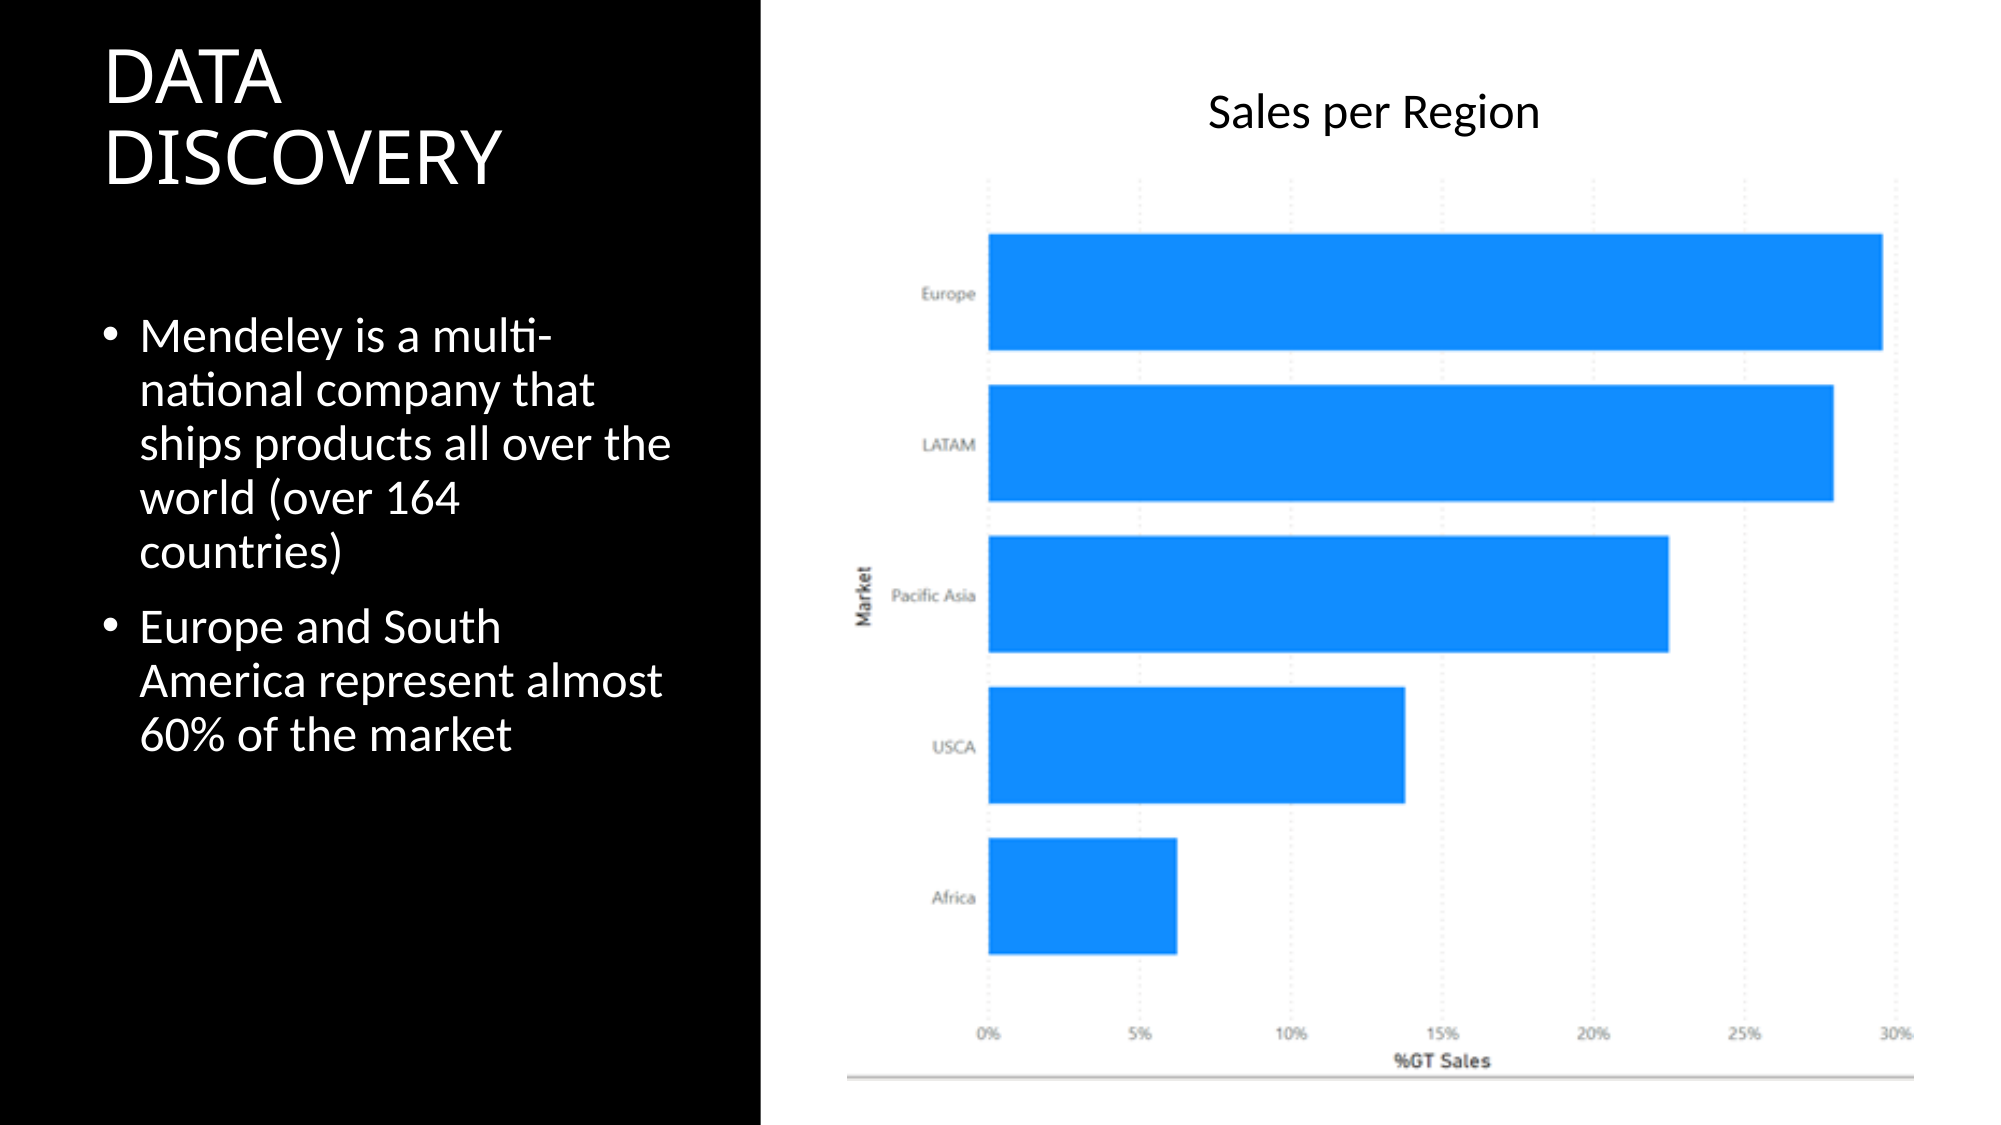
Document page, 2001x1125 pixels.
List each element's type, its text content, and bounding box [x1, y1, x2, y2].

title DATA DISCOVERY [87, 27, 689, 302]
text_box Sales per Region [929, 71, 1831, 147]
text_box [759, 0, 2000, 1125]
picture [847, 164, 1914, 1082]
list Mendeley is a multi-national company that ships products all over the world (over 164 countries) Europe and South America represent almost 60% of the market [86, 302, 689, 923]
